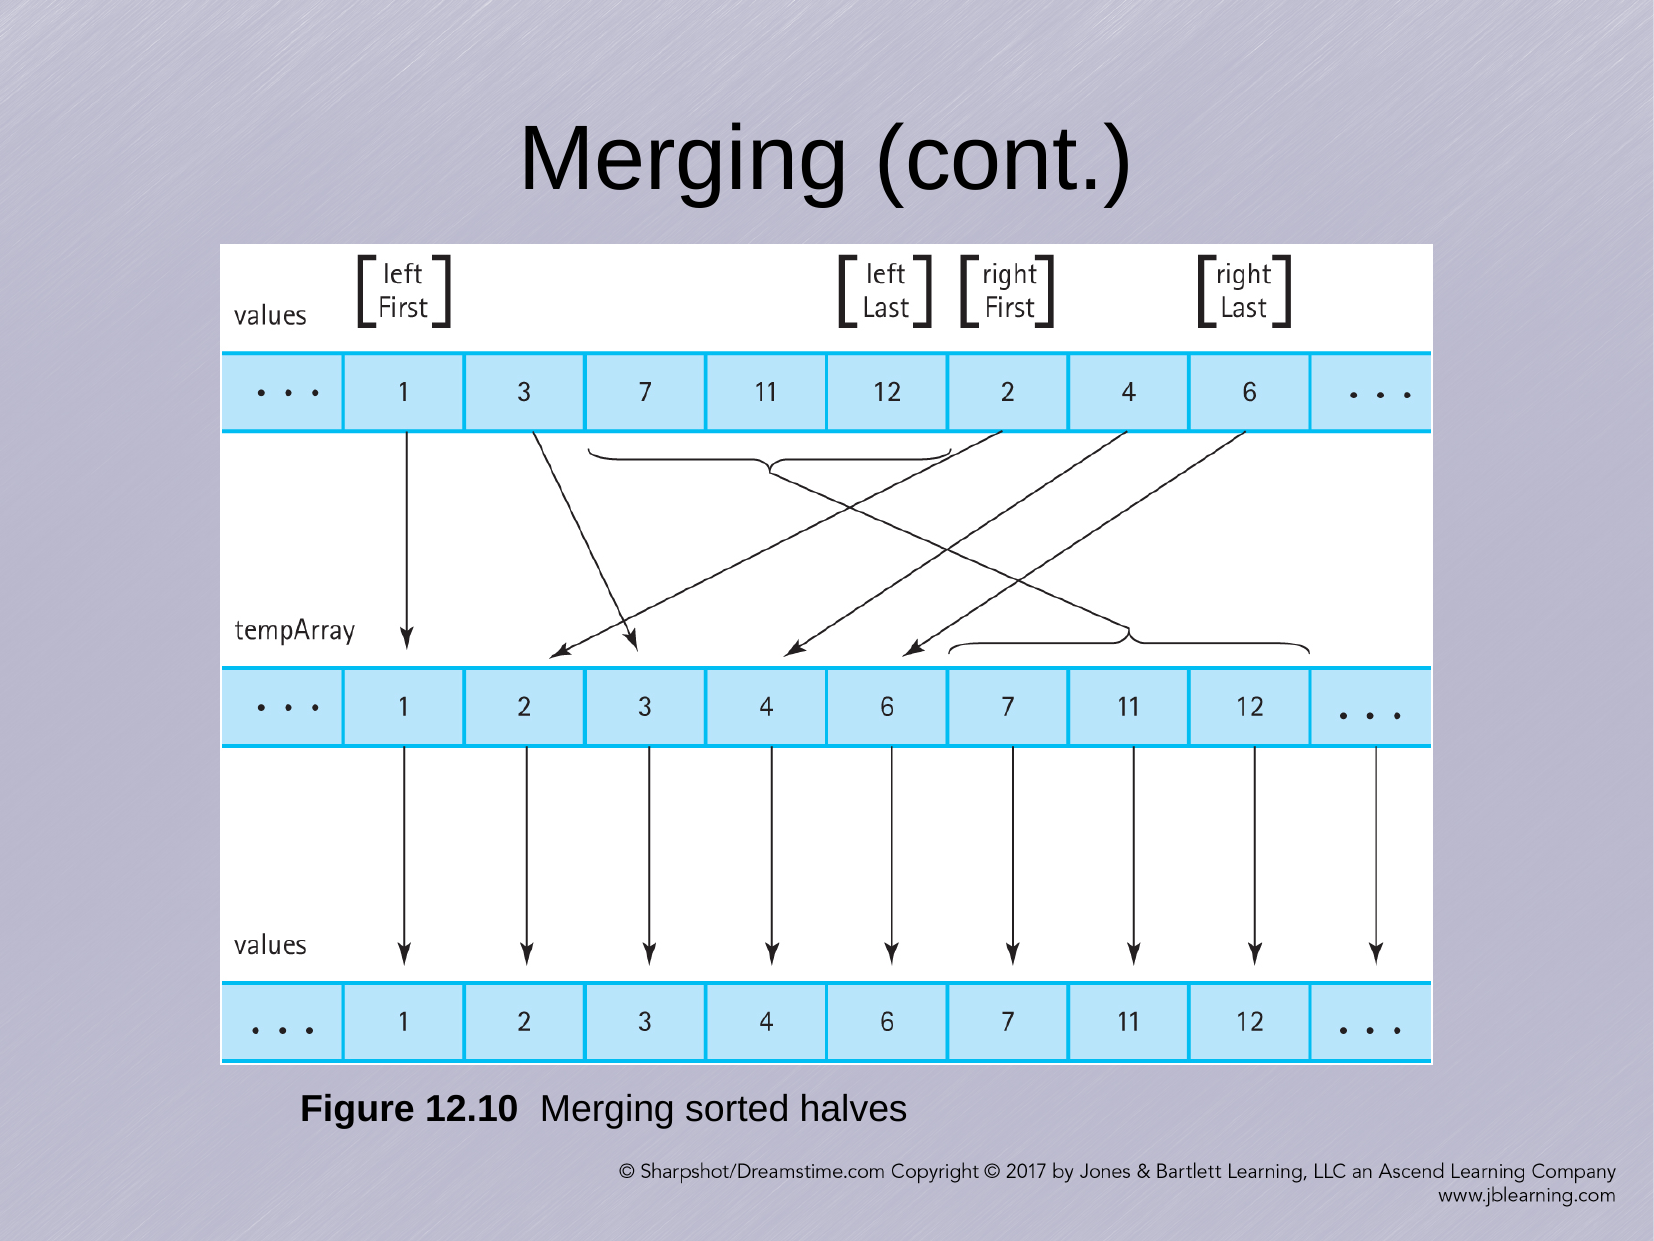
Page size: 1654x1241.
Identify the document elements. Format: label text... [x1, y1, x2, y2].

picture [0, 0, 1654, 1083]
picture [0, 1148, 1654, 1241]
text_box Figure 12.10 Merging sorted halves [0, 1083, 1654, 1148]
text_box Merging (cont.) [82, 49, 1571, 257]
